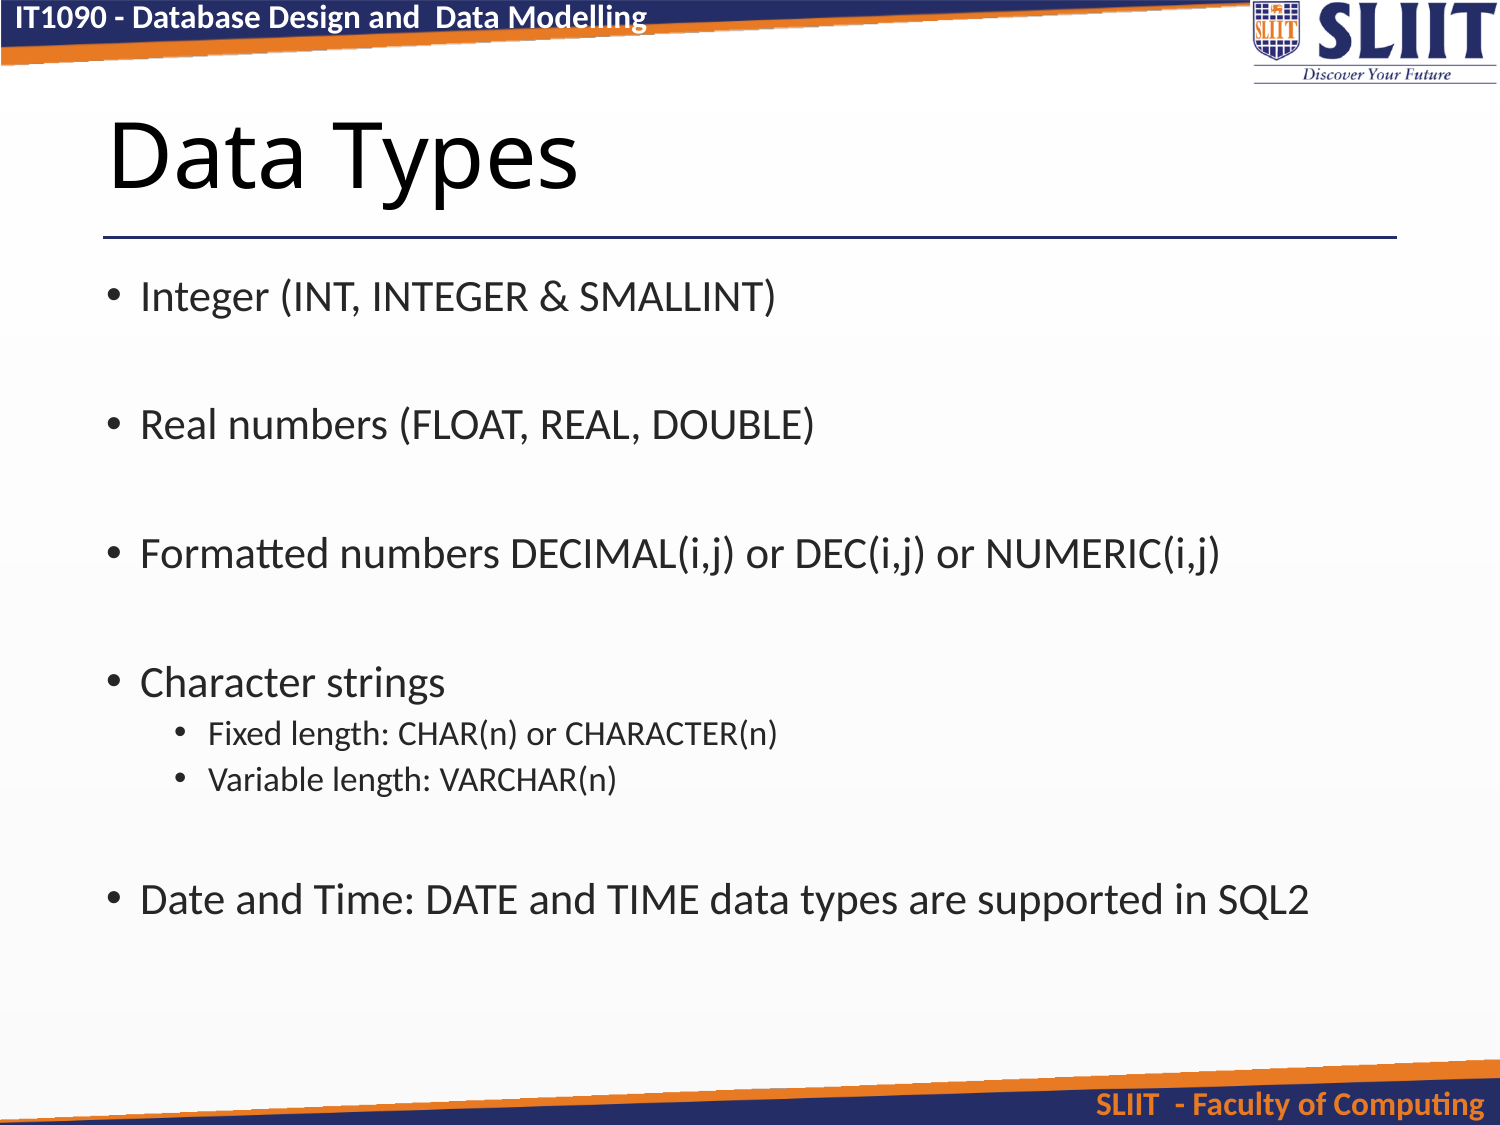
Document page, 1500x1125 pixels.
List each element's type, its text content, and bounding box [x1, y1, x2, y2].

title Data Types [91, 52, 1138, 264]
picture [2, 2, 1249, 75]
picture [1250, 0, 1500, 84]
list Integer (INT, INTEGER & SMALLINT) Real numbers (FLOAT, REAL, DOUBLE) Formatted numbers DECIMAL(i,j) or DEC(i,j) or NUMERIC(i,j) Character strings Fixed length: CHAR(n) or CHARACTER(n) Variable length: VARCHAR(n) Date and Time: DATE and TIME data types are supported in SQL2 [91, 264, 1486, 933]
picture [0, 1050, 1500, 1125]
